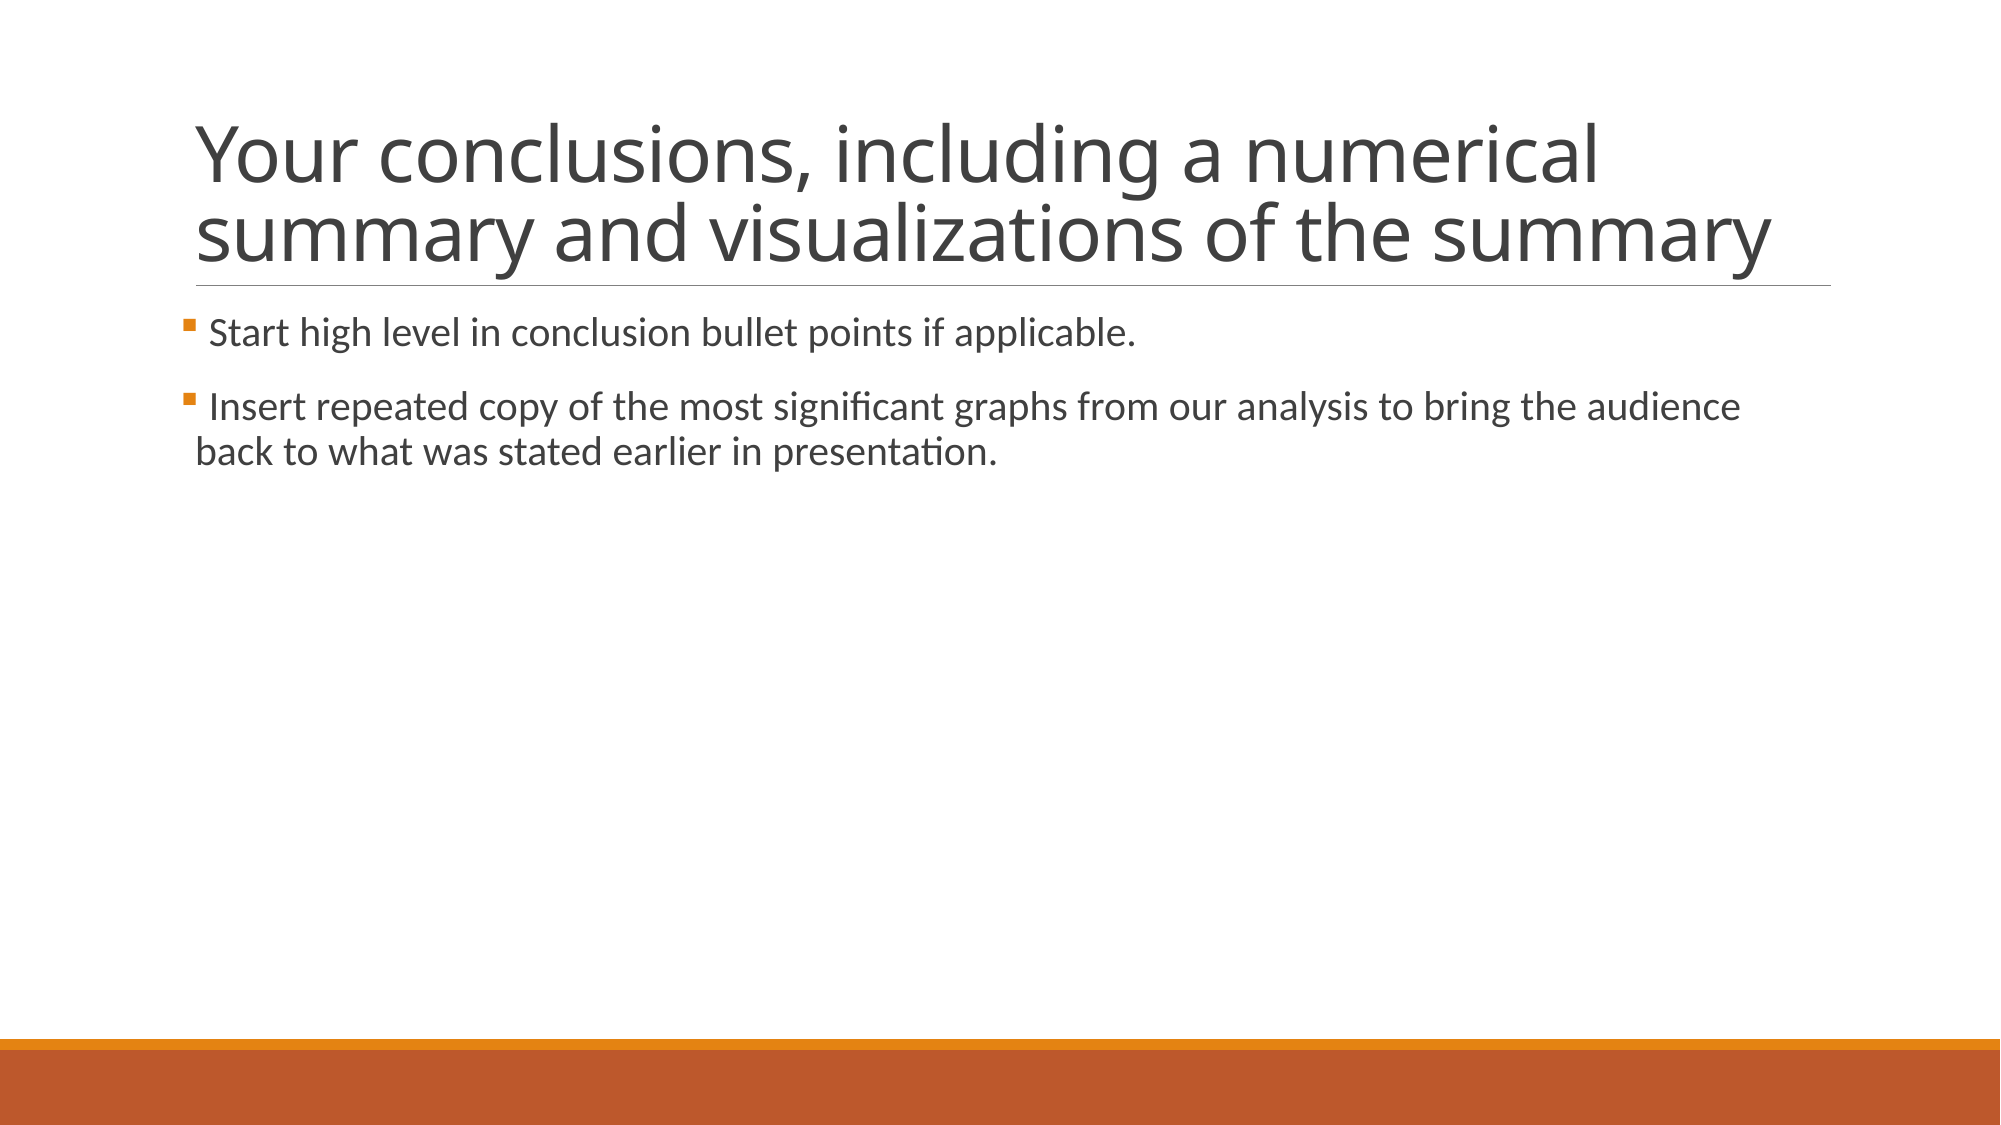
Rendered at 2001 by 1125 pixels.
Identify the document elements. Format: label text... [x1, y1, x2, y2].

list Start high level in conclusion bullet points if applicable. Insert repeated copy of the most significant graphs from our analysis to bring the audience back to what was stated earlier in presentation. [180, 302, 1830, 963]
title Your conclusions, including a numerical summary and visualizations of the summary [180, 47, 1830, 285]
